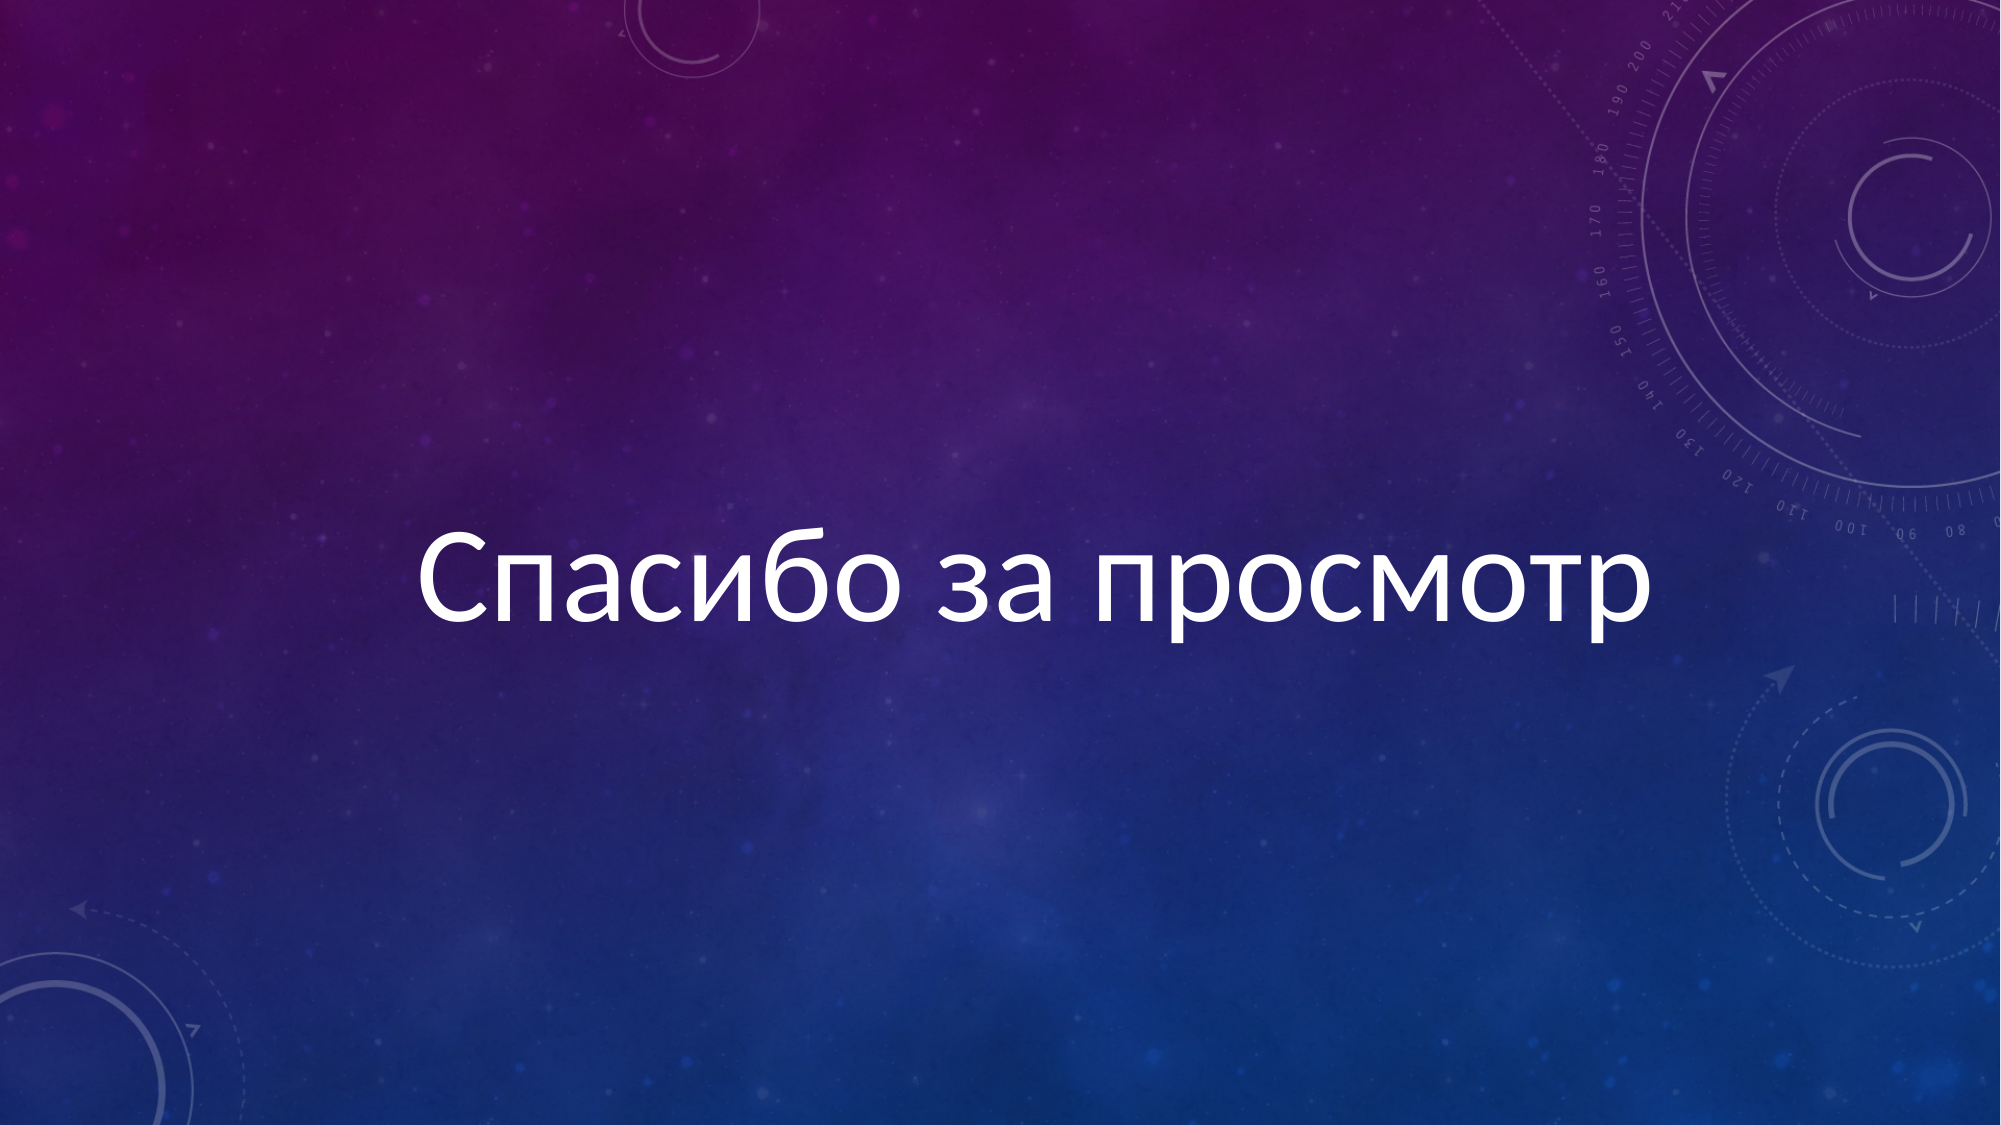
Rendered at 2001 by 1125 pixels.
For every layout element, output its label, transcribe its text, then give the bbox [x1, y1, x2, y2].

picture [0, 0, 2001, 1125]
text_box Спасибо за просмотр [401, 476, 1716, 657]
